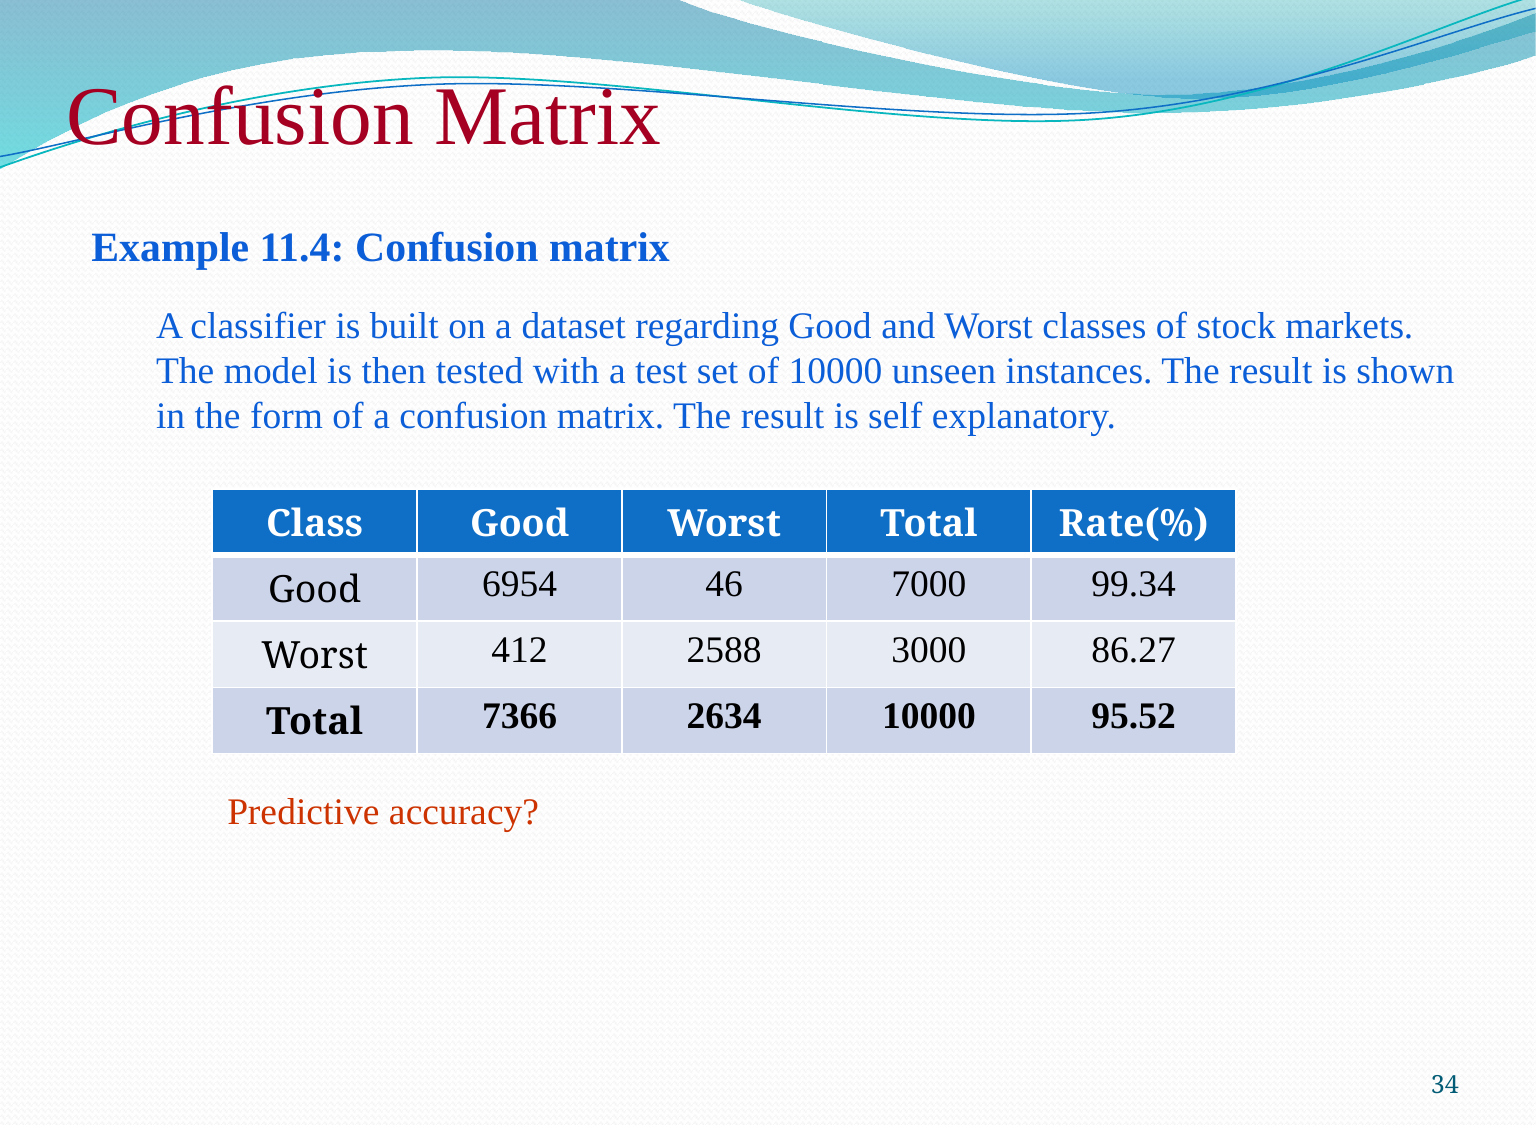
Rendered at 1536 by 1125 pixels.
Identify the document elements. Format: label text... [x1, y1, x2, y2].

table_cell 412 [418, 622, 621, 687]
table_cell 99.34 [1032, 558, 1235, 620]
slide_number 34 [1330, 1042, 1459, 1103]
table_cell Good [213, 558, 416, 620]
table_cell 7366 [418, 688, 621, 753]
table_cell 86.27 [1032, 622, 1235, 687]
table_cell 7000 [827, 558, 1030, 620]
table_header Total [827, 490, 1030, 552]
table_header Rate(%) [1032, 490, 1235, 552]
table_cell 46 [623, 558, 826, 620]
table_header Good [418, 490, 621, 552]
table_cell 2588 [623, 622, 826, 687]
table_cell 10000 [827, 688, 1030, 753]
table_header Class [213, 490, 416, 552]
title Confusion Matrix [66, 10, 1449, 163]
text_box Predictive accuracy? [212, 779, 555, 840]
list Example 11.4: Confusion matrix A classifier is built on a dataset regarding Good and Worst classes of stock markets. The model is then tested with a test set of 10000 unseen instances. The result is shown in the form of a confusion matrix. The result is self explanatory. [76, 212, 1472, 939]
table_cell 95.52 [1032, 688, 1235, 753]
table_header Worst [623, 490, 826, 552]
table_cell Total [213, 688, 416, 753]
table_cell 2634 [623, 688, 826, 753]
table_cell Worst [213, 622, 416, 687]
table_cell 3000 [827, 622, 1030, 687]
table_cell 6954 [418, 558, 621, 620]
